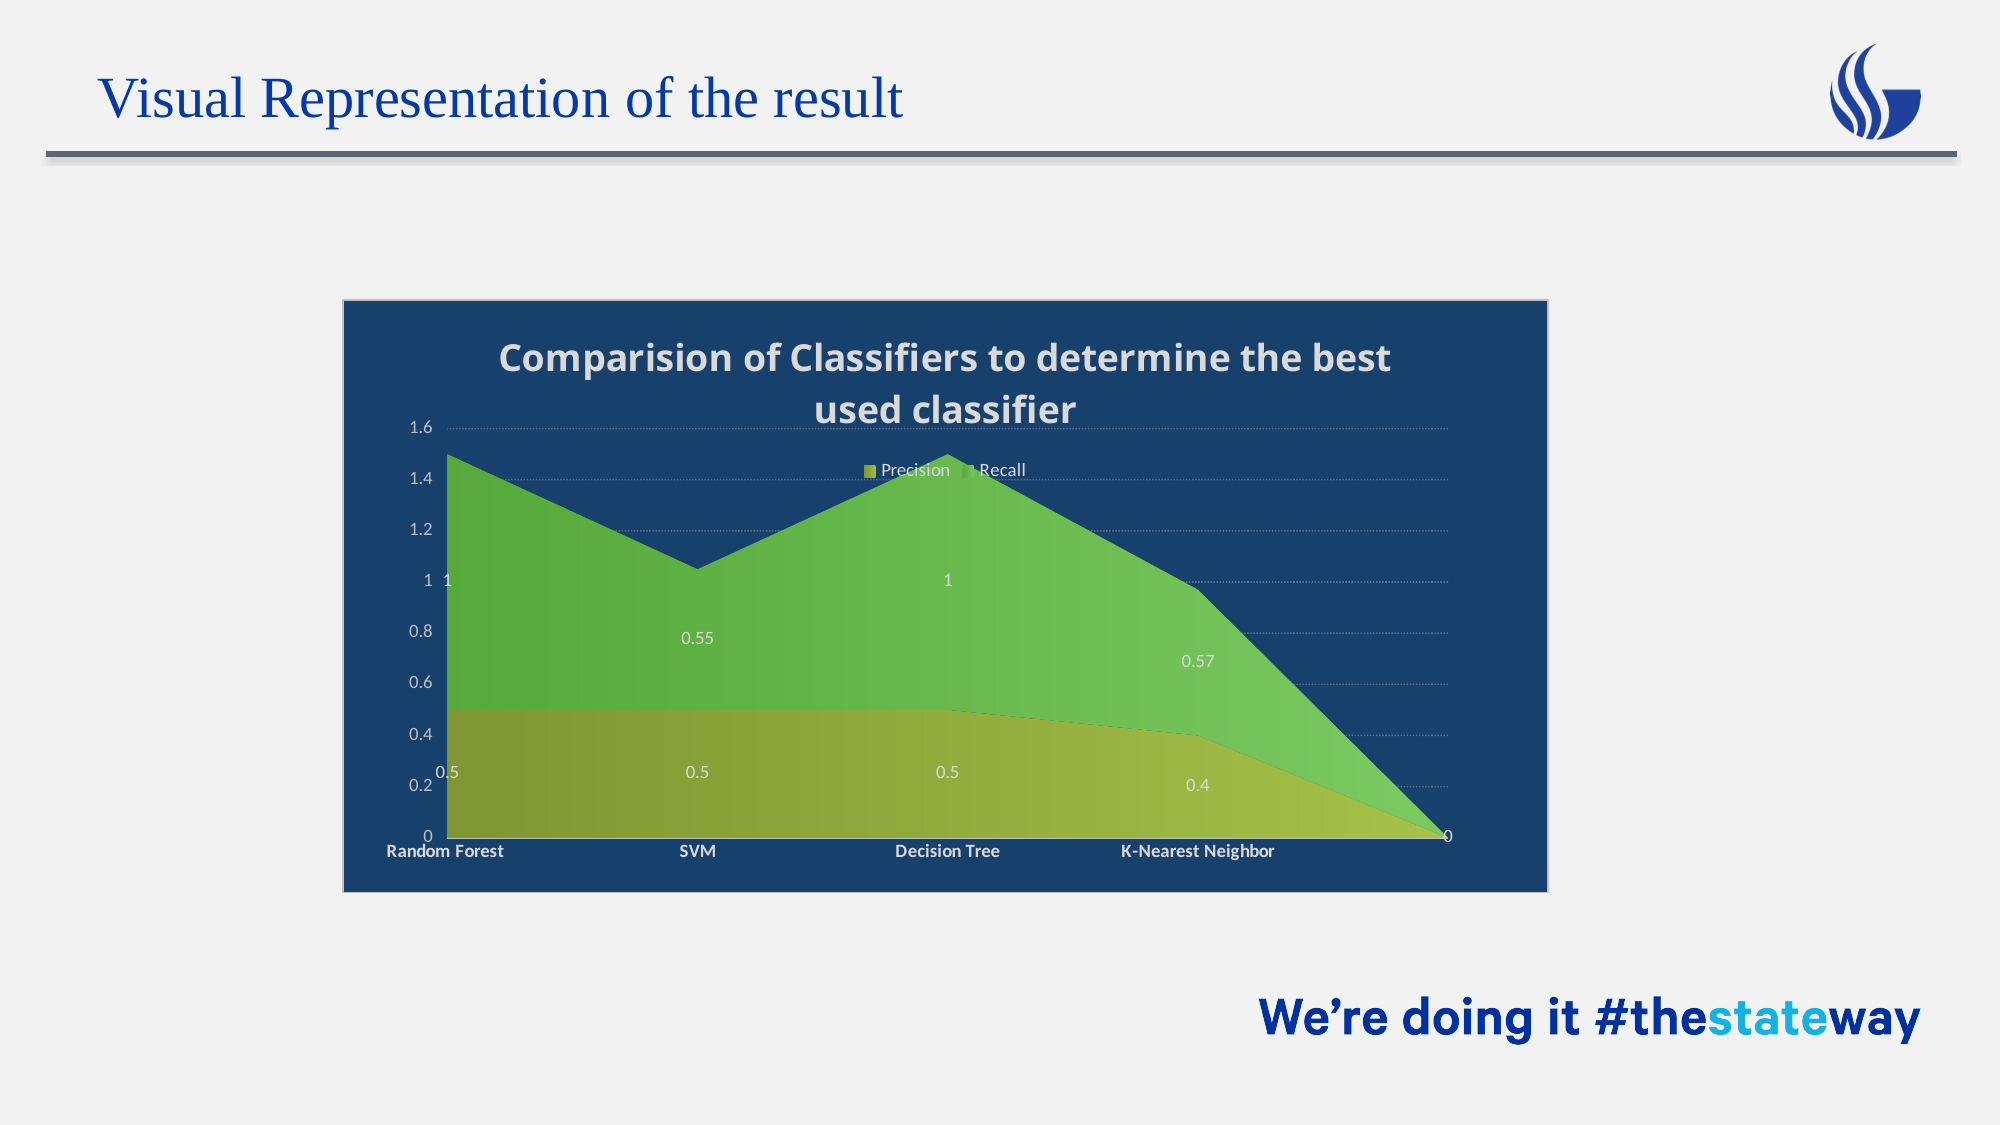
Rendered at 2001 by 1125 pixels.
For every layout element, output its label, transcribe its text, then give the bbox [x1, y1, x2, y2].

chart [342, 299, 1549, 894]
title Visual Representation of the result [82, 59, 1808, 162]
picture [1258, 996, 1921, 1045]
picture [1830, 43, 1921, 140]
